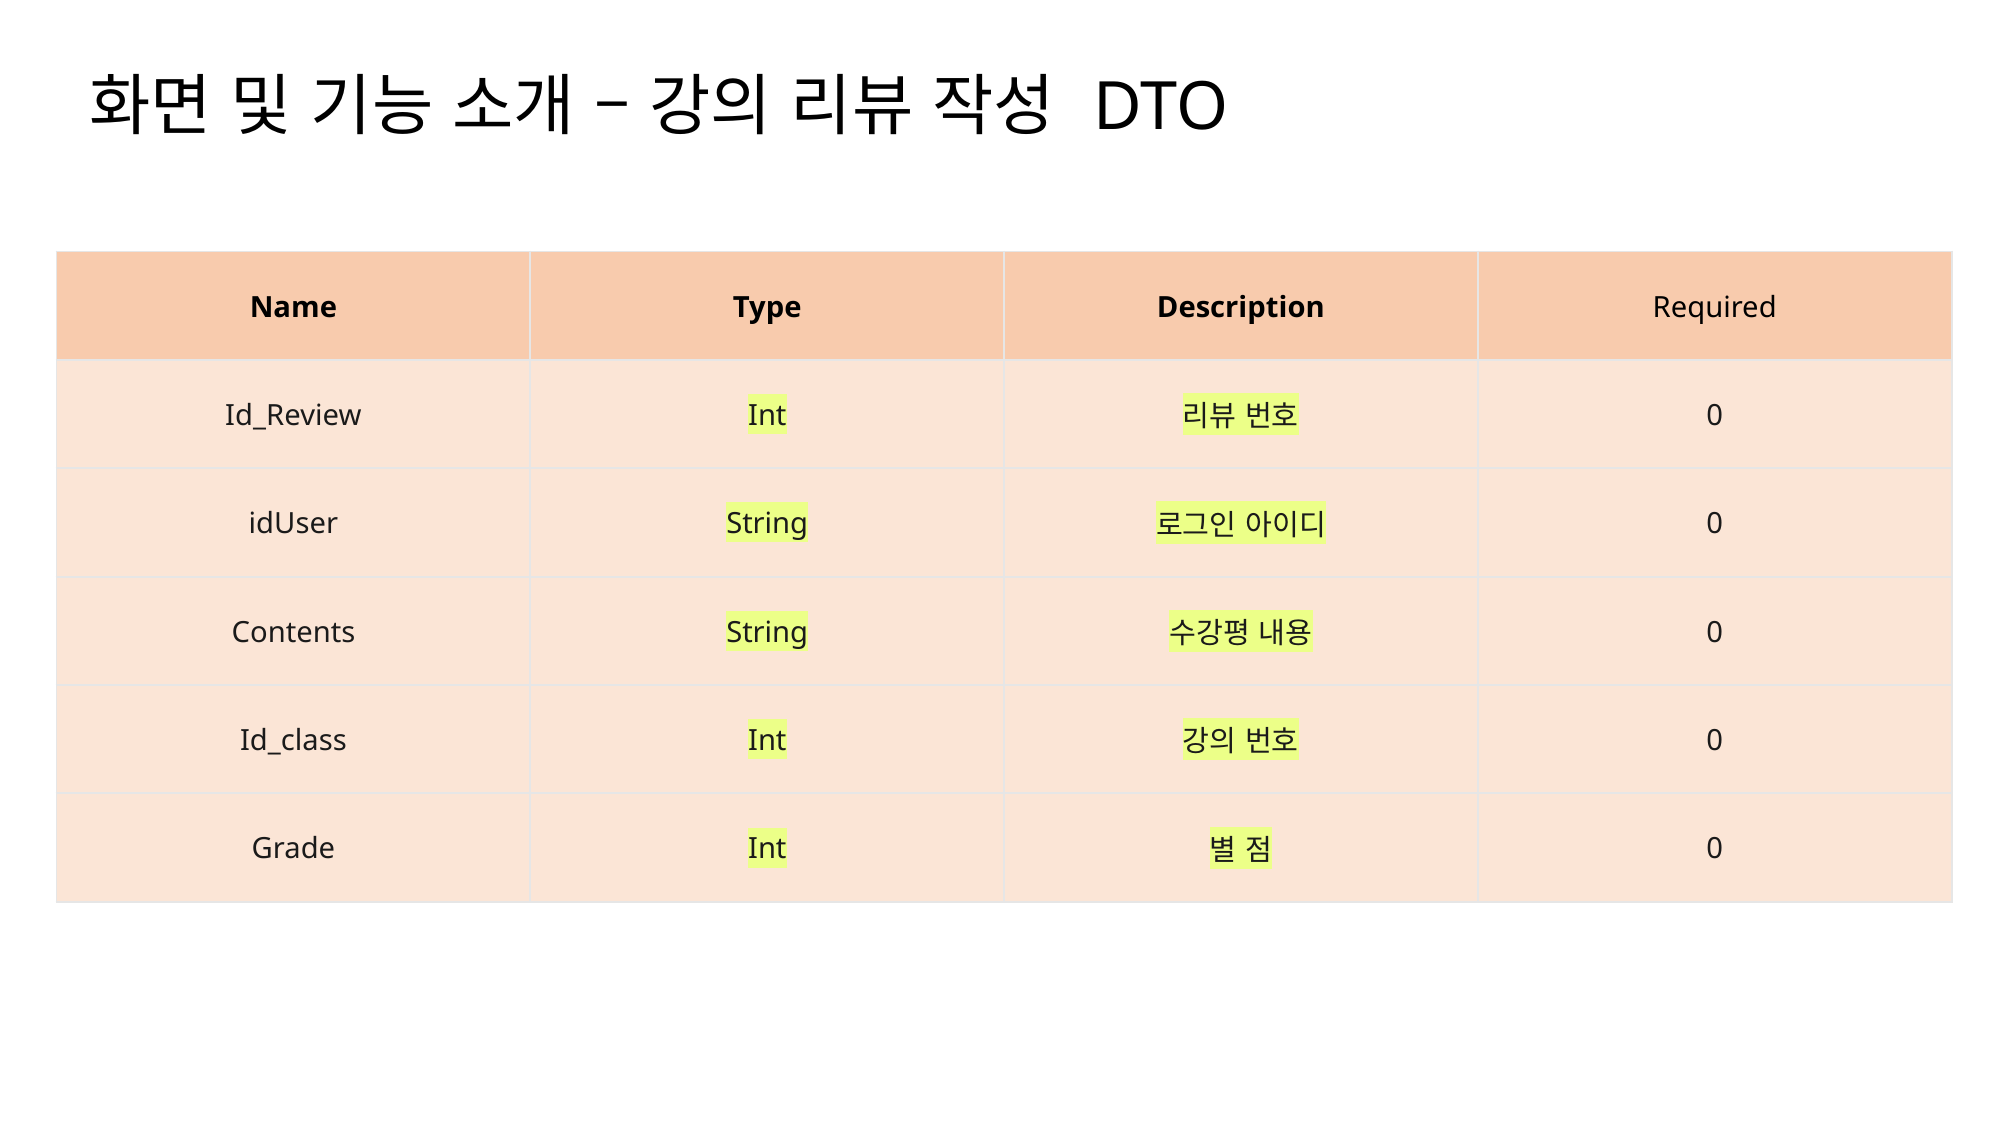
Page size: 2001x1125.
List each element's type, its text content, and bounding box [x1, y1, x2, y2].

table_cell Int [531, 794, 1003, 901]
table_cell Id_class [57, 686, 529, 792]
table_header Type [531, 252, 1003, 359]
table_cell String [531, 578, 1003, 684]
table_cell 강의 번호 [1005, 686, 1477, 792]
table_cell 0 [1479, 794, 1951, 901]
table_cell 0 [1479, 578, 1951, 684]
table_cell 0 [1479, 361, 1951, 467]
table_cell idUser [57, 469, 529, 576]
table_cell 0 [1479, 686, 1951, 792]
table_cell String [531, 469, 1003, 576]
table_cell Id_Review [57, 361, 529, 467]
table_cell 0 [1479, 469, 1951, 576]
table_cell Contents [57, 578, 529, 684]
table_cell 수강평 내용 [1005, 578, 1477, 684]
table_header Name [57, 252, 529, 359]
title 화면 및 기능 소개 – 강의 리뷰 작성 DTO [74, 50, 1908, 157]
table_cell 별 점 [1005, 794, 1477, 901]
table_header Required [1479, 252, 1951, 359]
table_cell Int [531, 361, 1003, 467]
table_cell 로그인 아이디 [1005, 469, 1477, 576]
table_cell Int [531, 686, 1003, 792]
table_cell 리뷰 번호 [1005, 361, 1477, 467]
table_cell Grade [57, 794, 529, 901]
table_header Description [1005, 252, 1477, 359]
